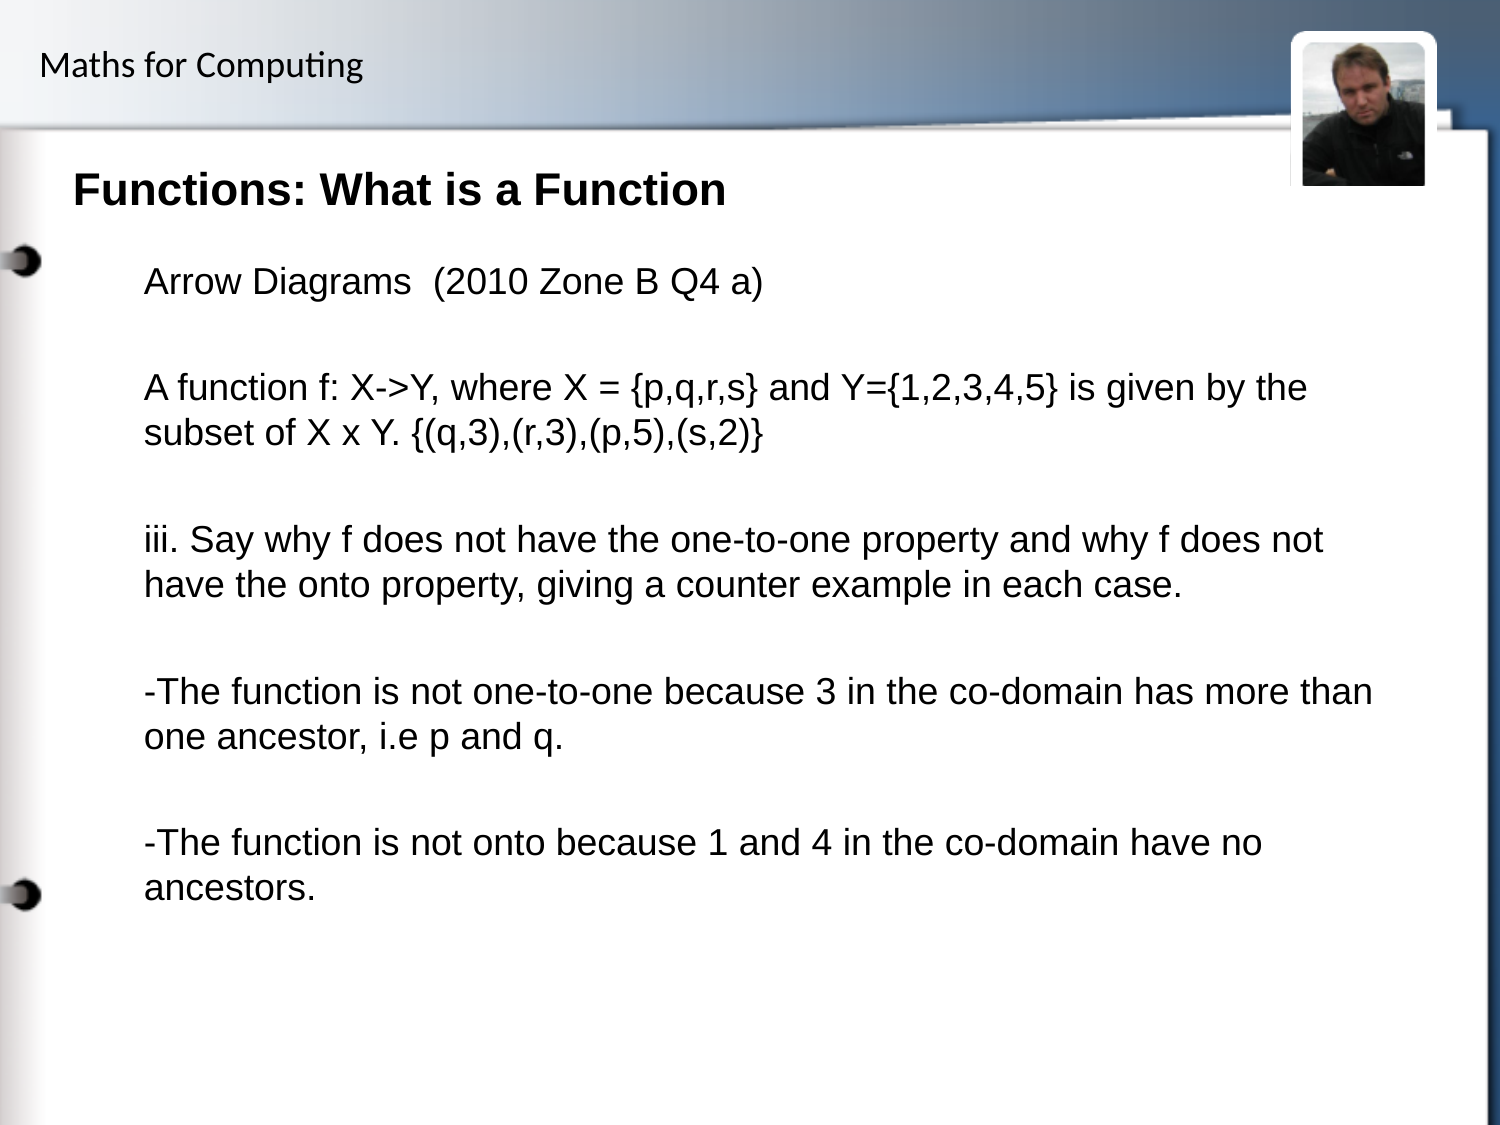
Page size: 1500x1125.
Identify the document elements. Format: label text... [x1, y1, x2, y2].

list Arrow Diagrams (2010 Zone B Q4 a) A function f: X->Y, where X = {p,q,r,s} and Y={1,2,3,4,5} is given by the subset of X x Y. {(q,3),(r,3),(p,5),(s,2)} iii. Say why f does not have the one-to-one property and why f does not have the onto property, giving a counter example in each case. -The function is not one-to-one because 3 in the co-domain has more than one ancestor, i.e p and q. -The function is not onto because 1 and 4 in the co-domain have no ancestors. [58, 249, 1430, 1089]
picture [0, 0, 1500, 1125]
title Functions: What is a Function [57, 152, 1277, 217]
